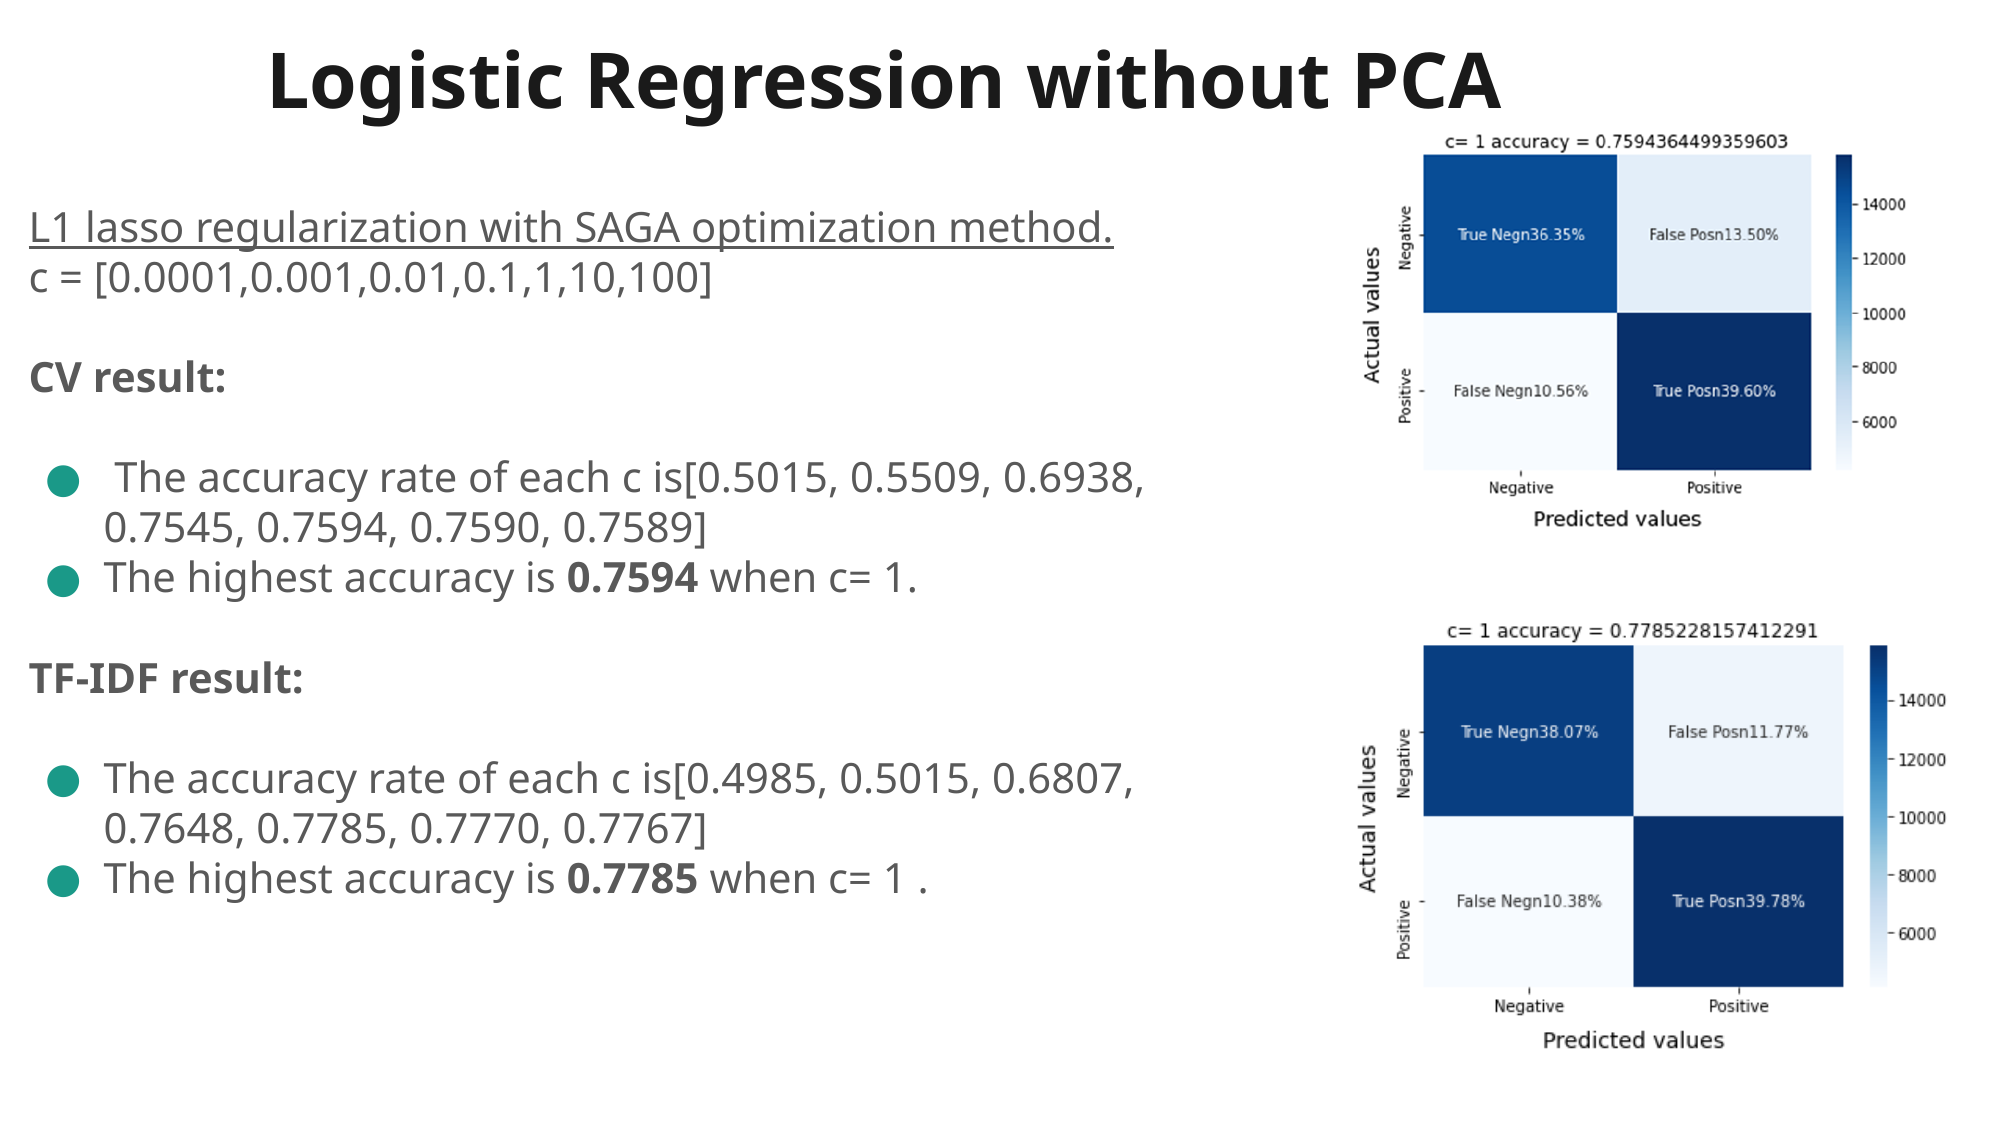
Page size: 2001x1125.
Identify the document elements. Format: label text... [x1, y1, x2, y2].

list L1 lasso regularization with SAGA optimization method. c = [0.0001,0.001,0.01,0.1,1,10,100] CV result: The accuracy rate of each c is[0.5015, 0.5509, 0.6938, 0.7545, 0.7594, 0.7590, 0.7589] The highest accuracy is 0.7594 when c= 1. TF-IDF result: The accuracy rate of each c is[0.4985, 0.5015, 0.6807, 0.7648, 0.7785, 0.7770, 0.7767] The highest accuracy is 0.7785 when c= 1 . [13, 143, 1266, 961]
picture [1355, 117, 1977, 547]
picture [1355, 608, 1994, 1075]
title Logistic Regression without PCA [251, 0, 1977, 167]
